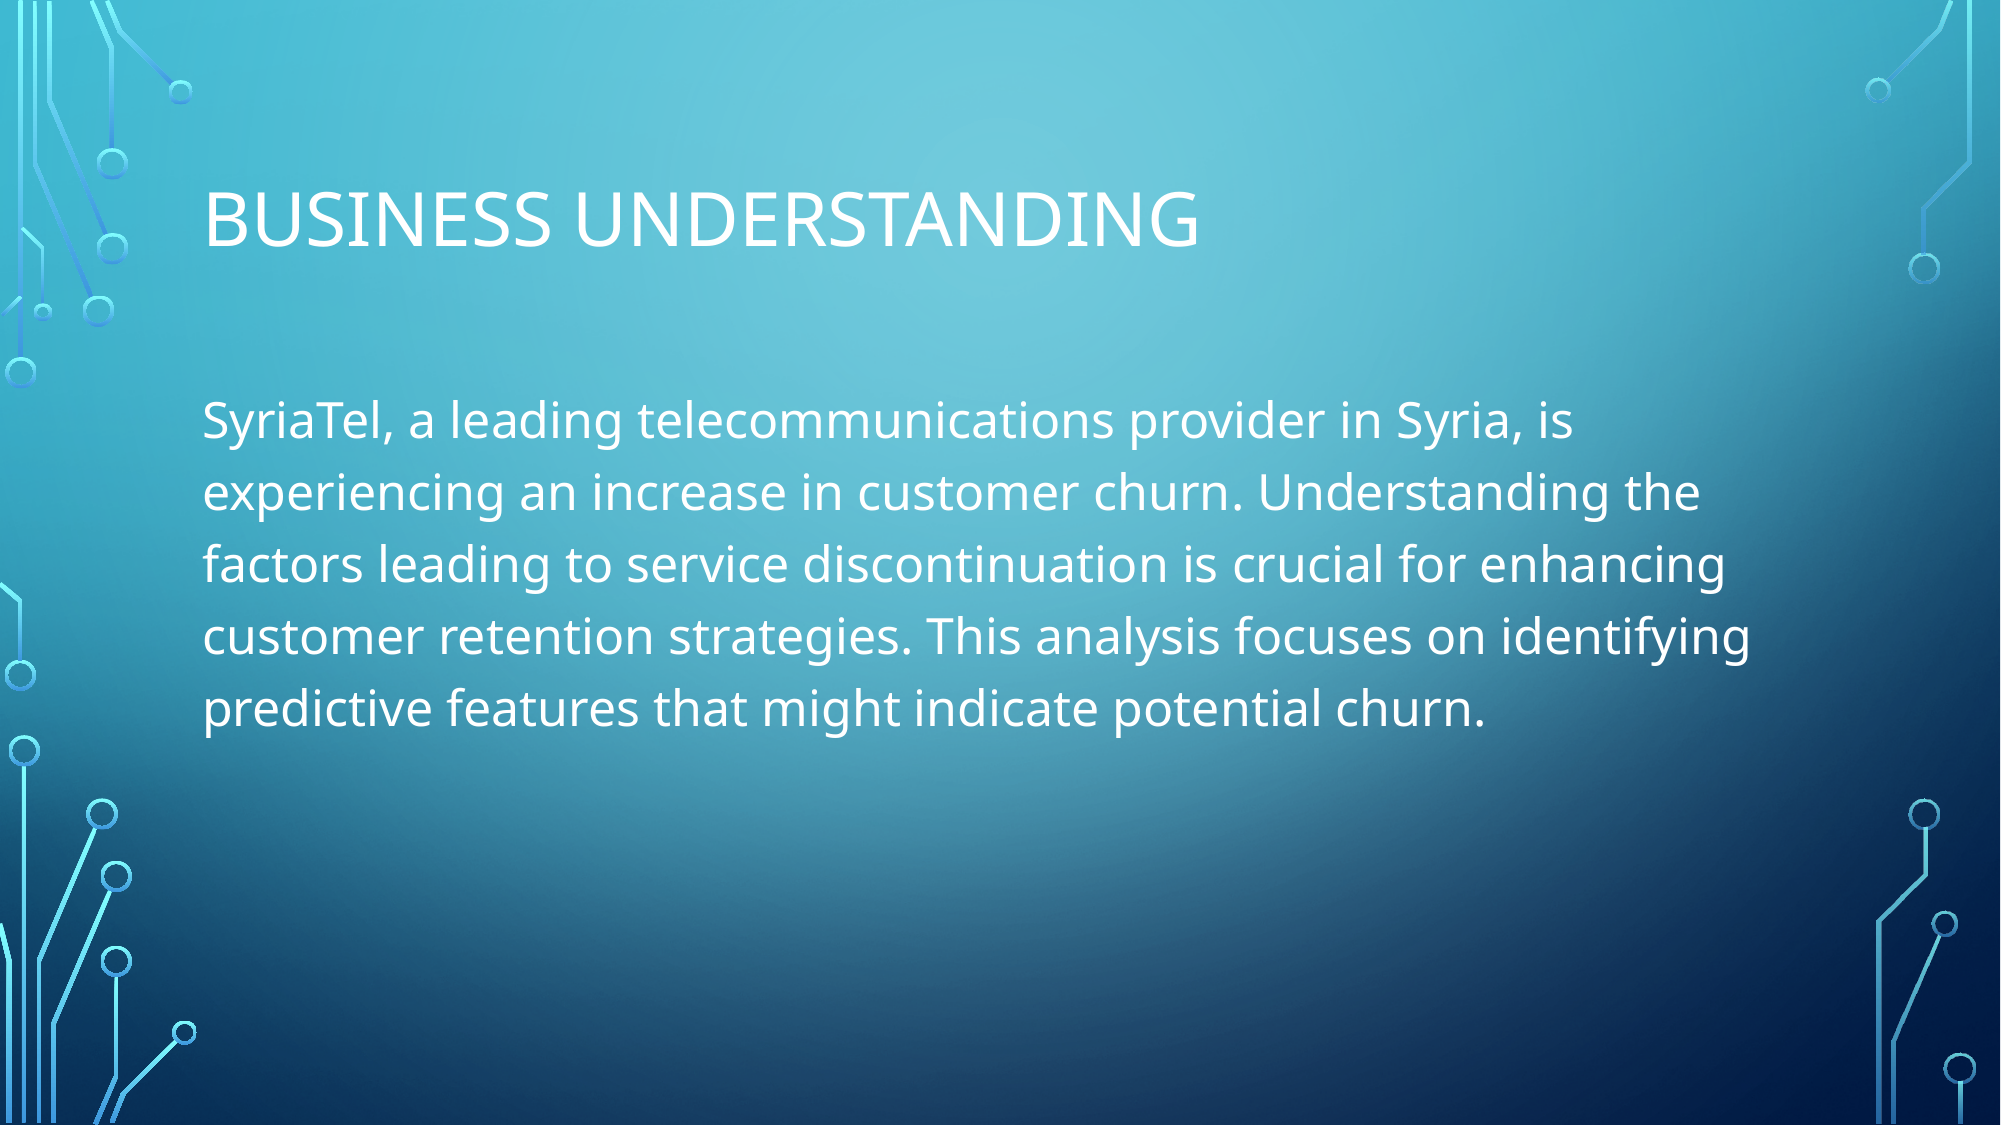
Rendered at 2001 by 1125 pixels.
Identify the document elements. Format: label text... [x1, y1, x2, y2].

title Business understanding [187, 101, 1813, 344]
list SyriaTel, a leading telecommunications provider in Syria, is experiencing an increase in customer churn. Understanding the factors leading to service discontinuation is crucial for enhancing customer retention strategies. This analysis focuses on identifying predictive features that might indicate potential churn. [187, 369, 1813, 950]
